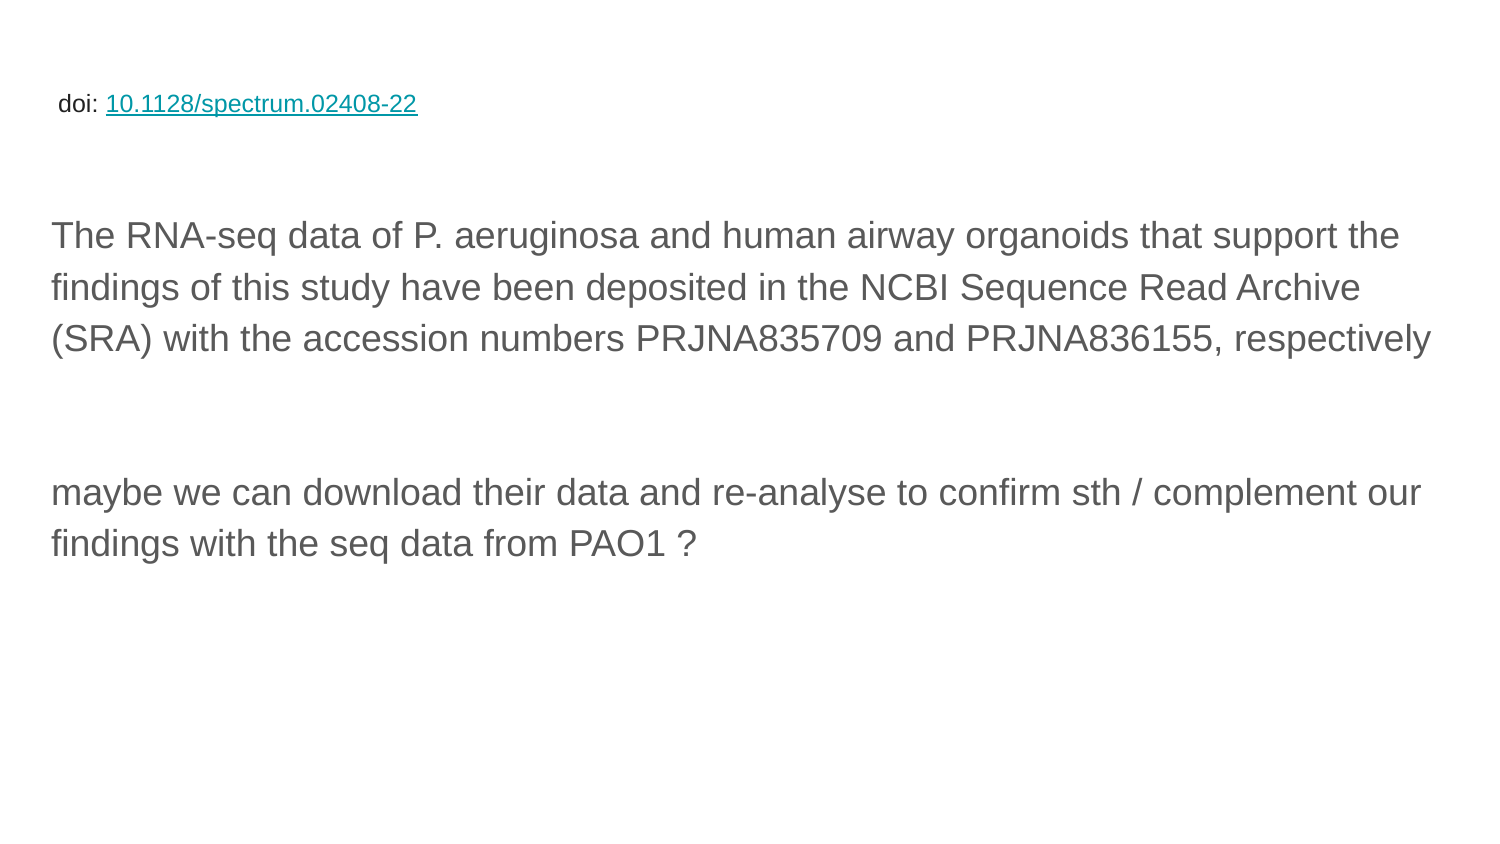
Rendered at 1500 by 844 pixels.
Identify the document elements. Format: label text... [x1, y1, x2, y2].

title doi: 10.1128/spectrum.02408-22 [51, 72, 1449, 167]
list The RNA-seq data of P. aeruginosa and human airway organoids that support the findings of this study have been deposited in the NCBI Sequence Read Archive (SRA) with the accession numbers PRJNA835709 and PRJNA836155, respectively maybe we can download their data and re-analyse to confirm sth / complement our findings with the seq data from PAO1 ? [51, 189, 1449, 750]
